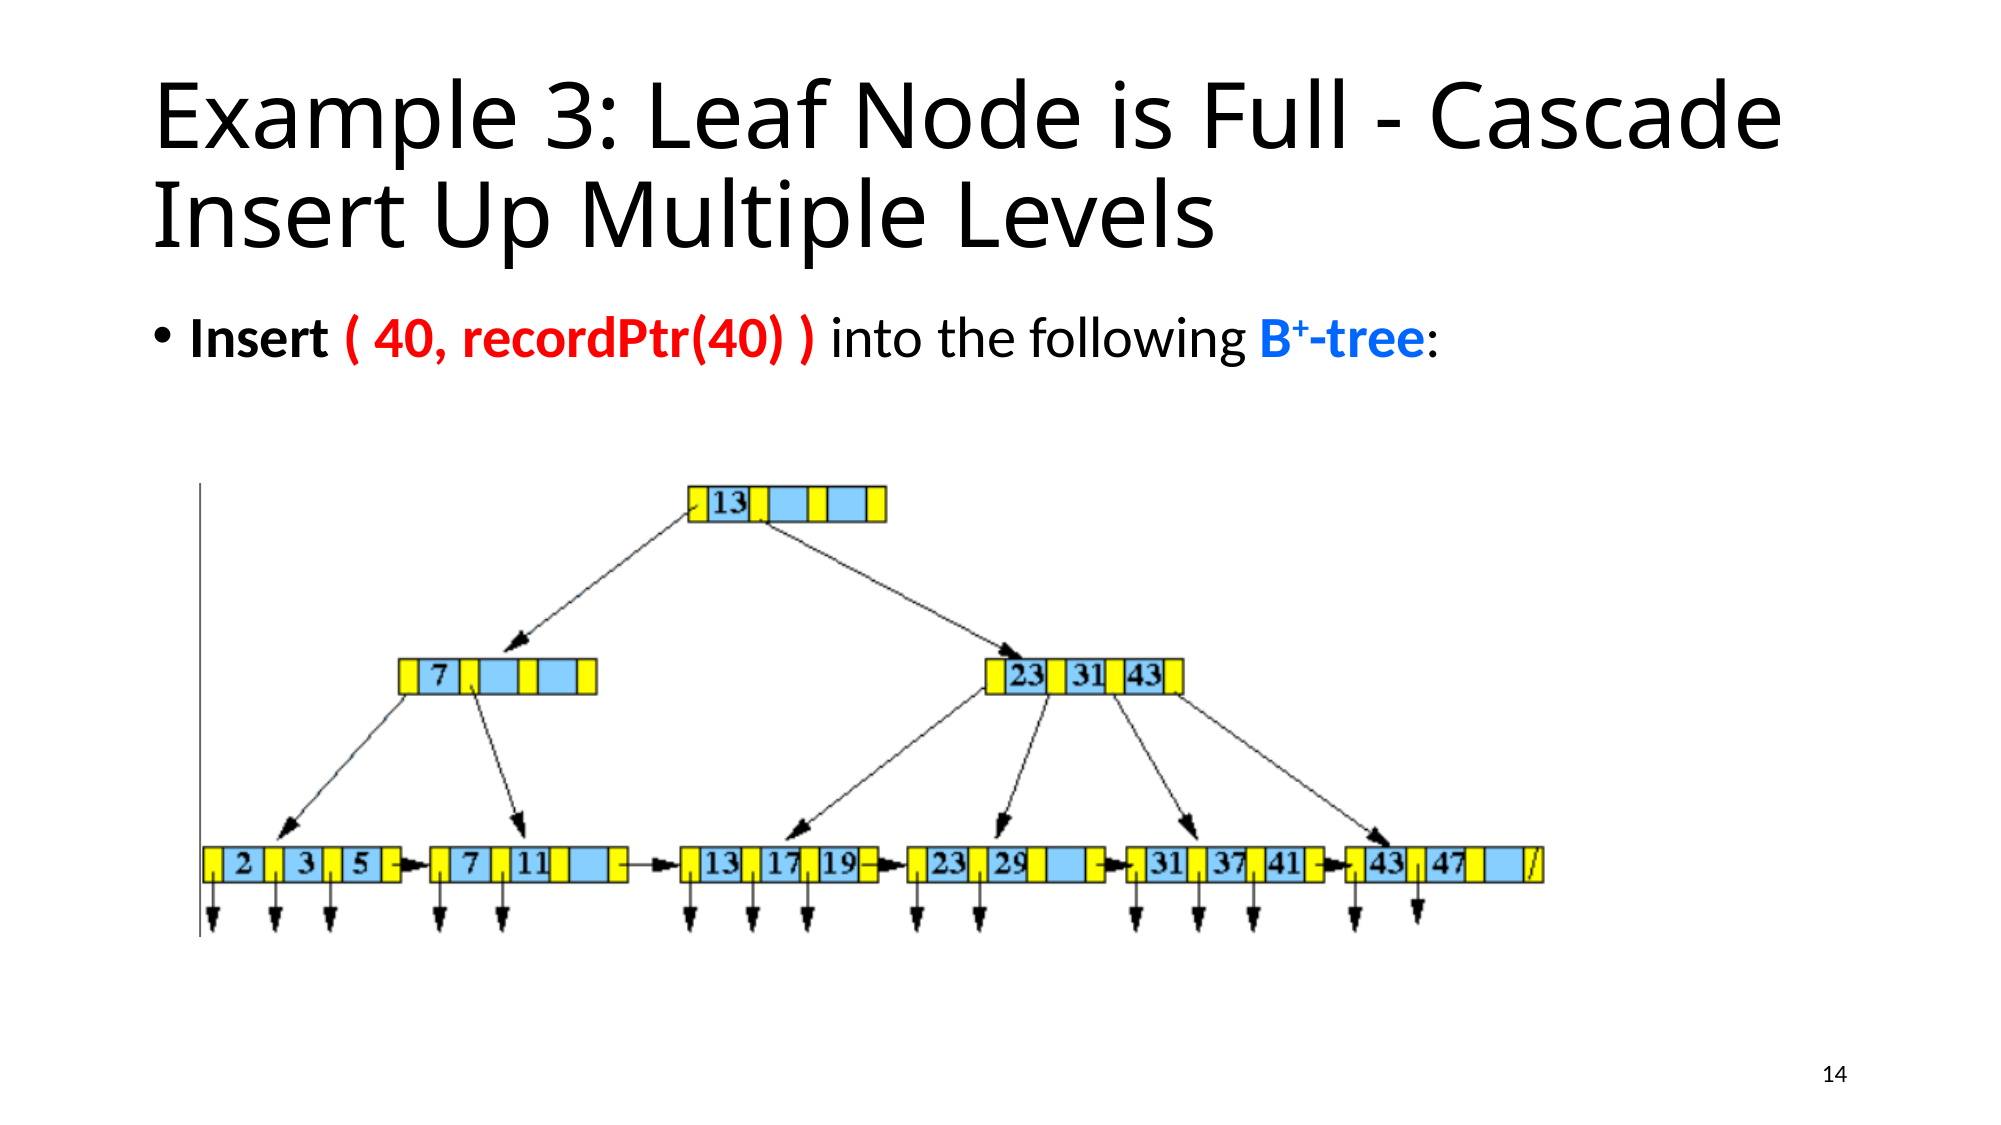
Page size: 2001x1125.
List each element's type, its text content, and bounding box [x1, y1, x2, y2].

slide_number 14 [1412, 1042, 1863, 1103]
list Insert ( 40, recordPtr(40) ) into the following B+-tree: [137, 299, 1863, 1043]
picture [198, 482, 1548, 937]
title Example 3: Leaf Node is Full - Cascade Insert Up Multiple Levels [137, 59, 1863, 278]
